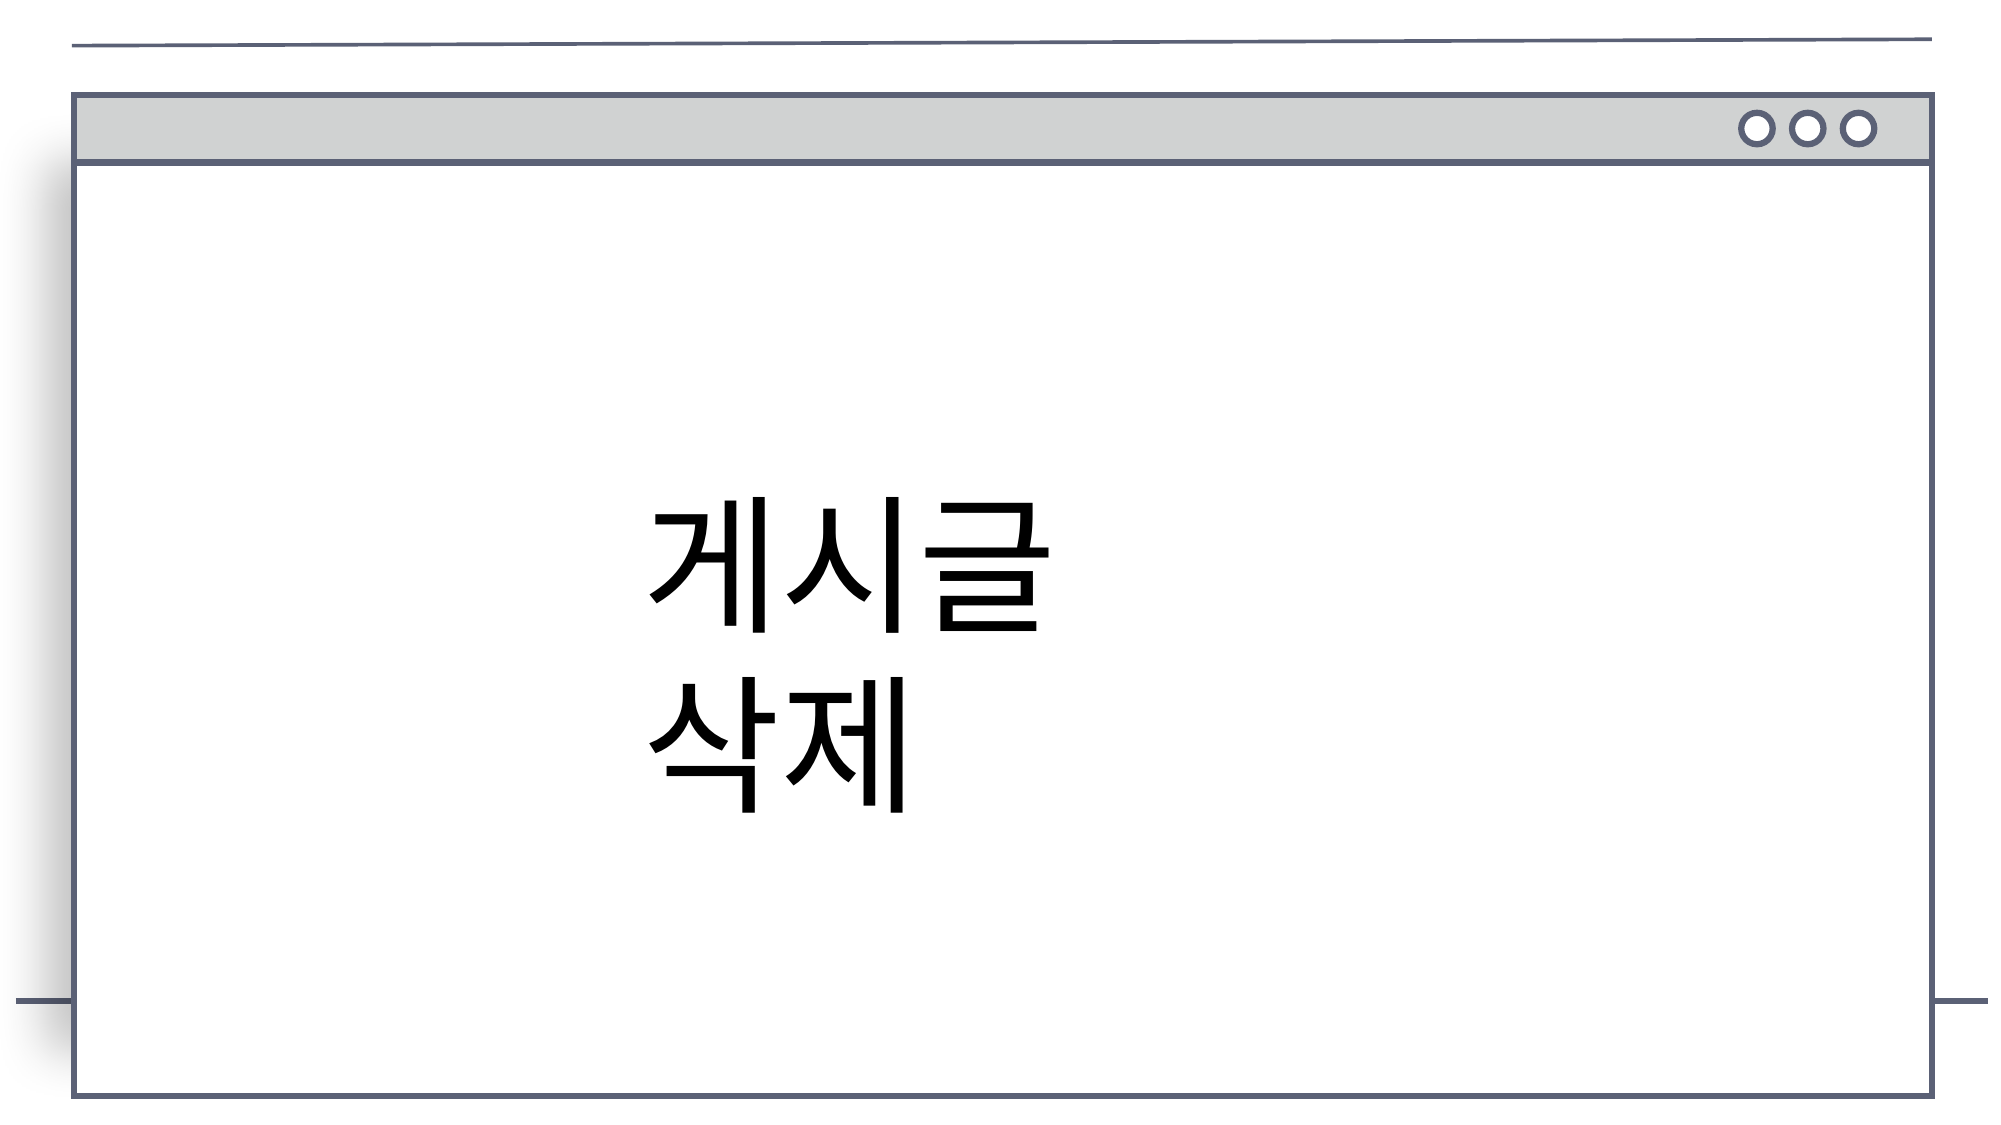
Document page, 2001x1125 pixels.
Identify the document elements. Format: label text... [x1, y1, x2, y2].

text_box [1841, 111, 1876, 146]
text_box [71, 39, 1932, 46]
text_box [73, 94, 1933, 163]
text_box [73, 163, 1933, 1001]
text_box [1790, 111, 1825, 146]
text_box 게시글 삭제 [627, 463, 1373, 839]
text_box [73, 1002, 1933, 1097]
text_box [1740, 111, 1774, 146]
